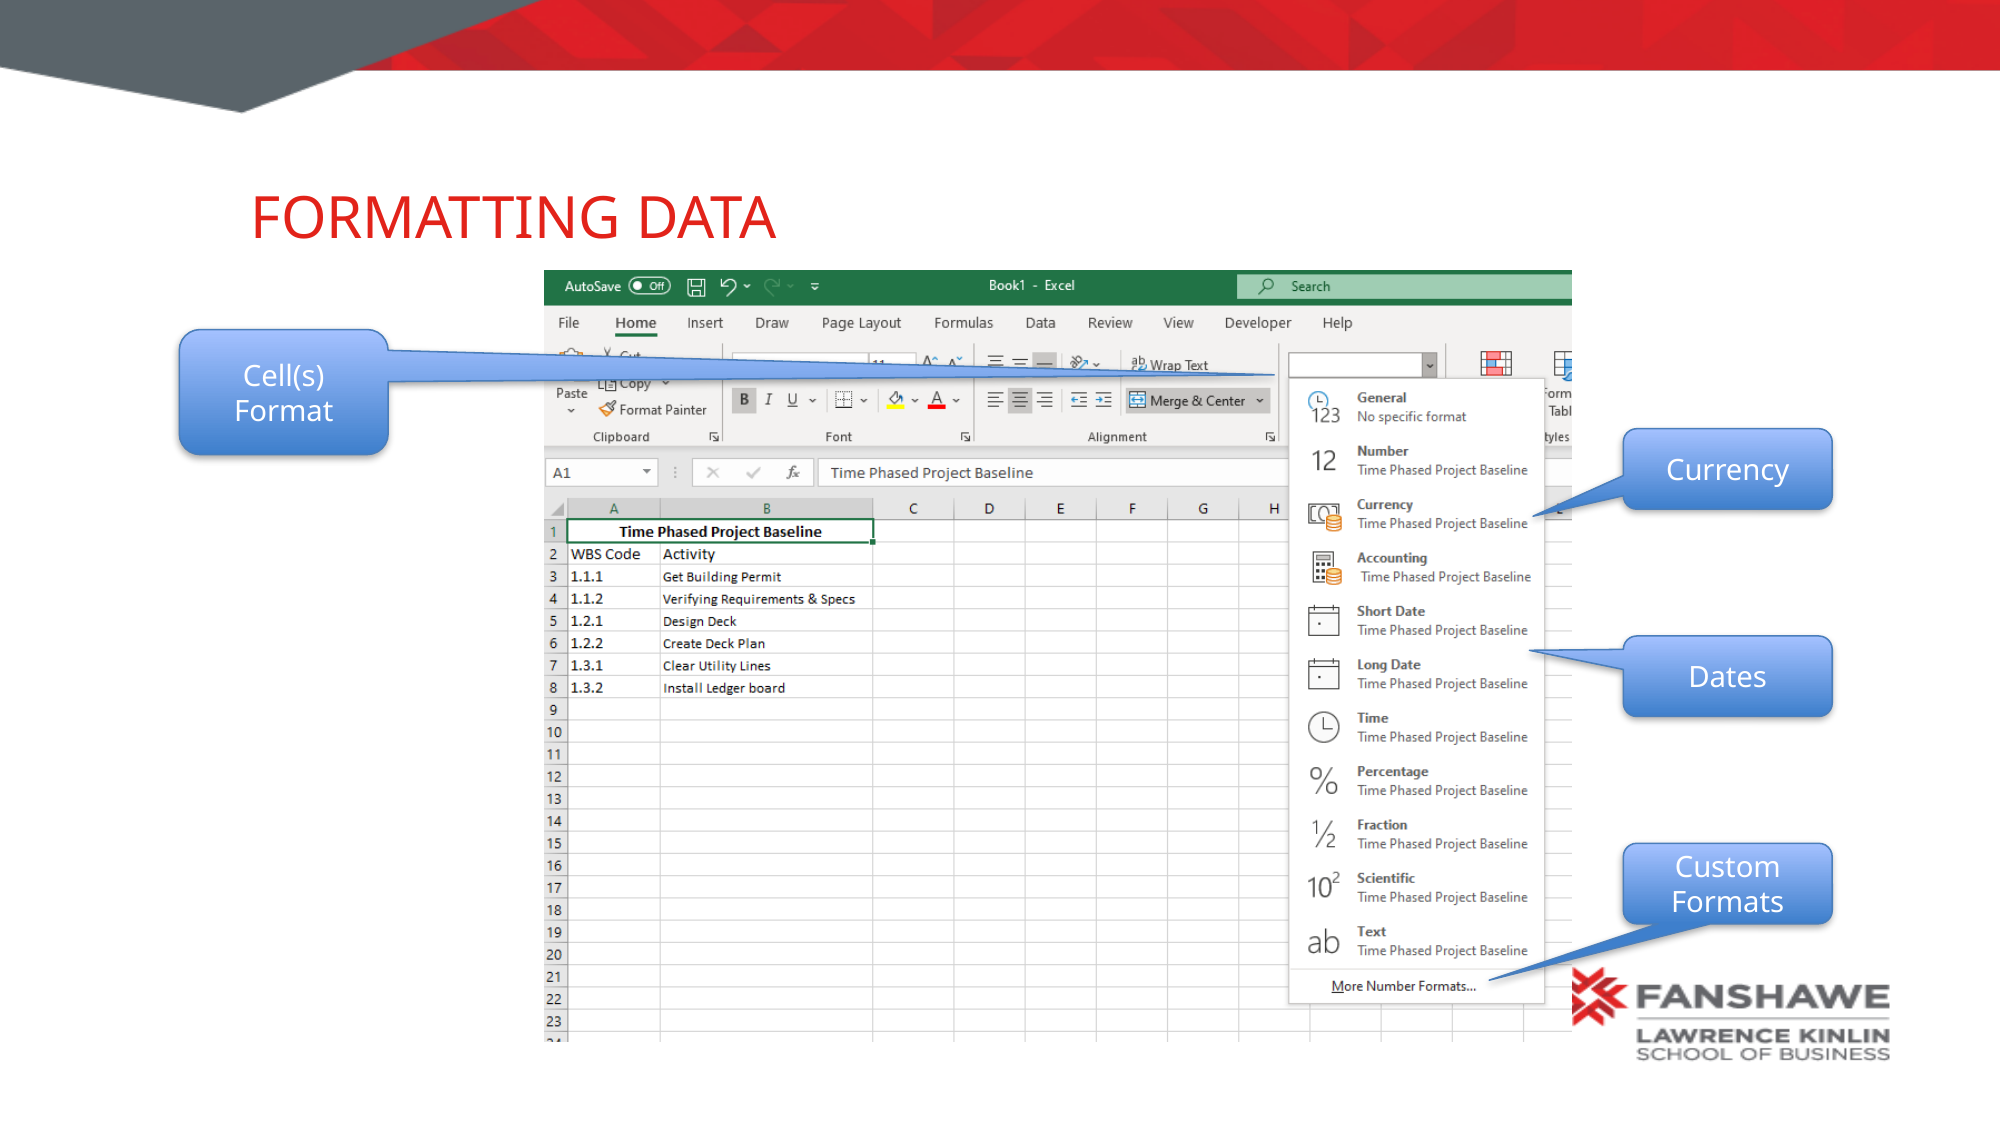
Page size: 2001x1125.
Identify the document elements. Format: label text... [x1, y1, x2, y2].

text_box Currency [1577, 427, 1834, 510]
text_box Cell(s) Format [178, 328, 539, 456]
picture [0, 270, 1988, 1125]
picture [0, 0, 2000, 114]
title Formatting Data [250, 169, 1866, 251]
text_box Dates [1577, 635, 1834, 718]
text_box Custom Formats [1577, 842, 1834, 959]
